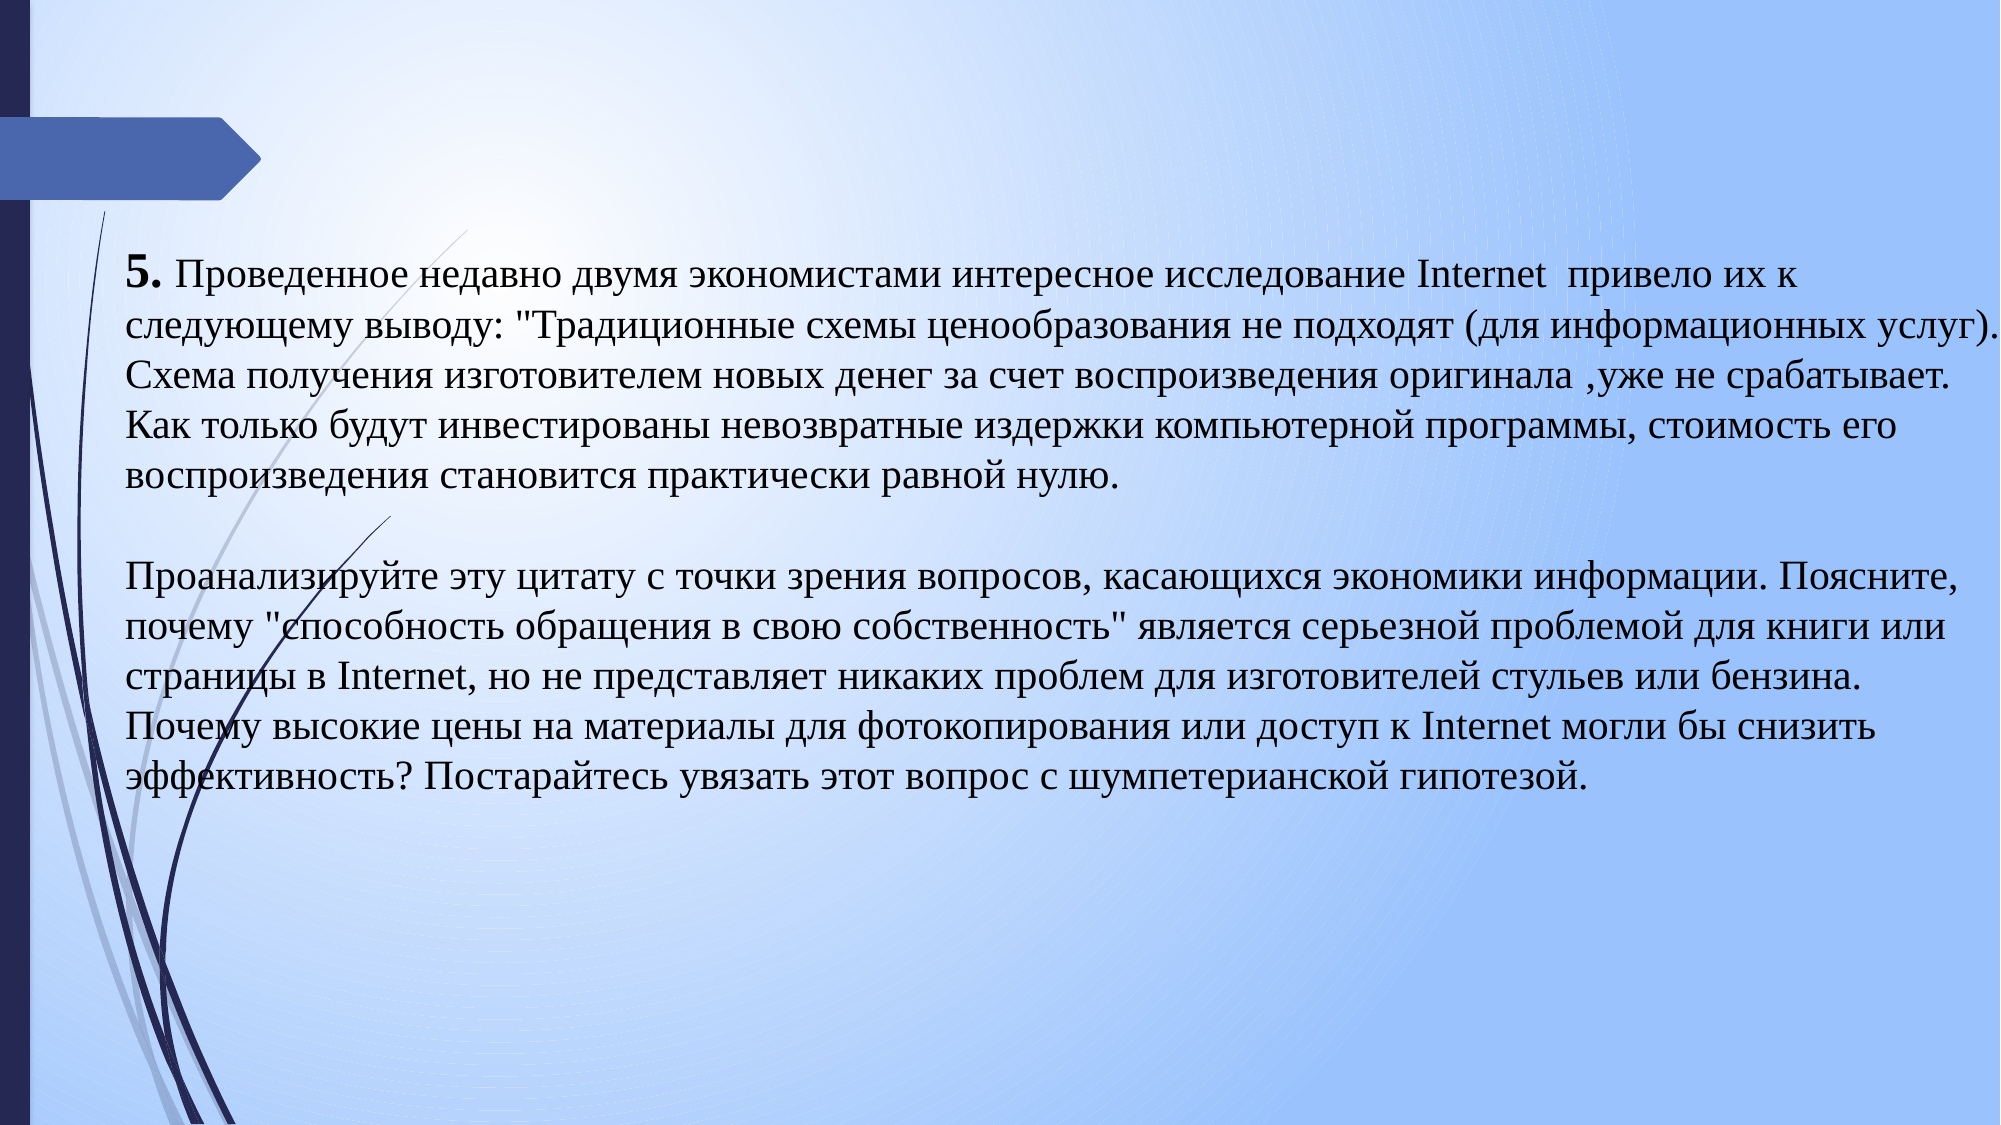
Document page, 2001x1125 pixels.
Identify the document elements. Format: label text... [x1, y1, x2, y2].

text_box 5. Проведенное недавно двумя экономистами интересное исследование Internet привело их к следующему выводу: "Традиционные схемы ценообразования не подходят (для информационных услуг). Схема получения изготовителем новых денег за счет воспроизведения оригинала ‚уже не срабатывает. Как только будут инвестированы невозвратные издержки компьютерной программы, стоимость его воспроизведения становится практически равной нулю. Проанализируйте эту цитату с точки зрения вопросов, касающихся экономики информации. Поясните, почему "способность обращения в свою собственность" является серьезной проблемой для книги или страницы в Internet, но не представляет никаких проблем для изготовителей стульев или бензина. Почему высокие цены на материалы для фотокопирования или доступ к Internet могли бы снизить эффективность? Постарайтесь увязать этот вопрос с шумпетерианской гипотезой. [110, 229, 2000, 805]
